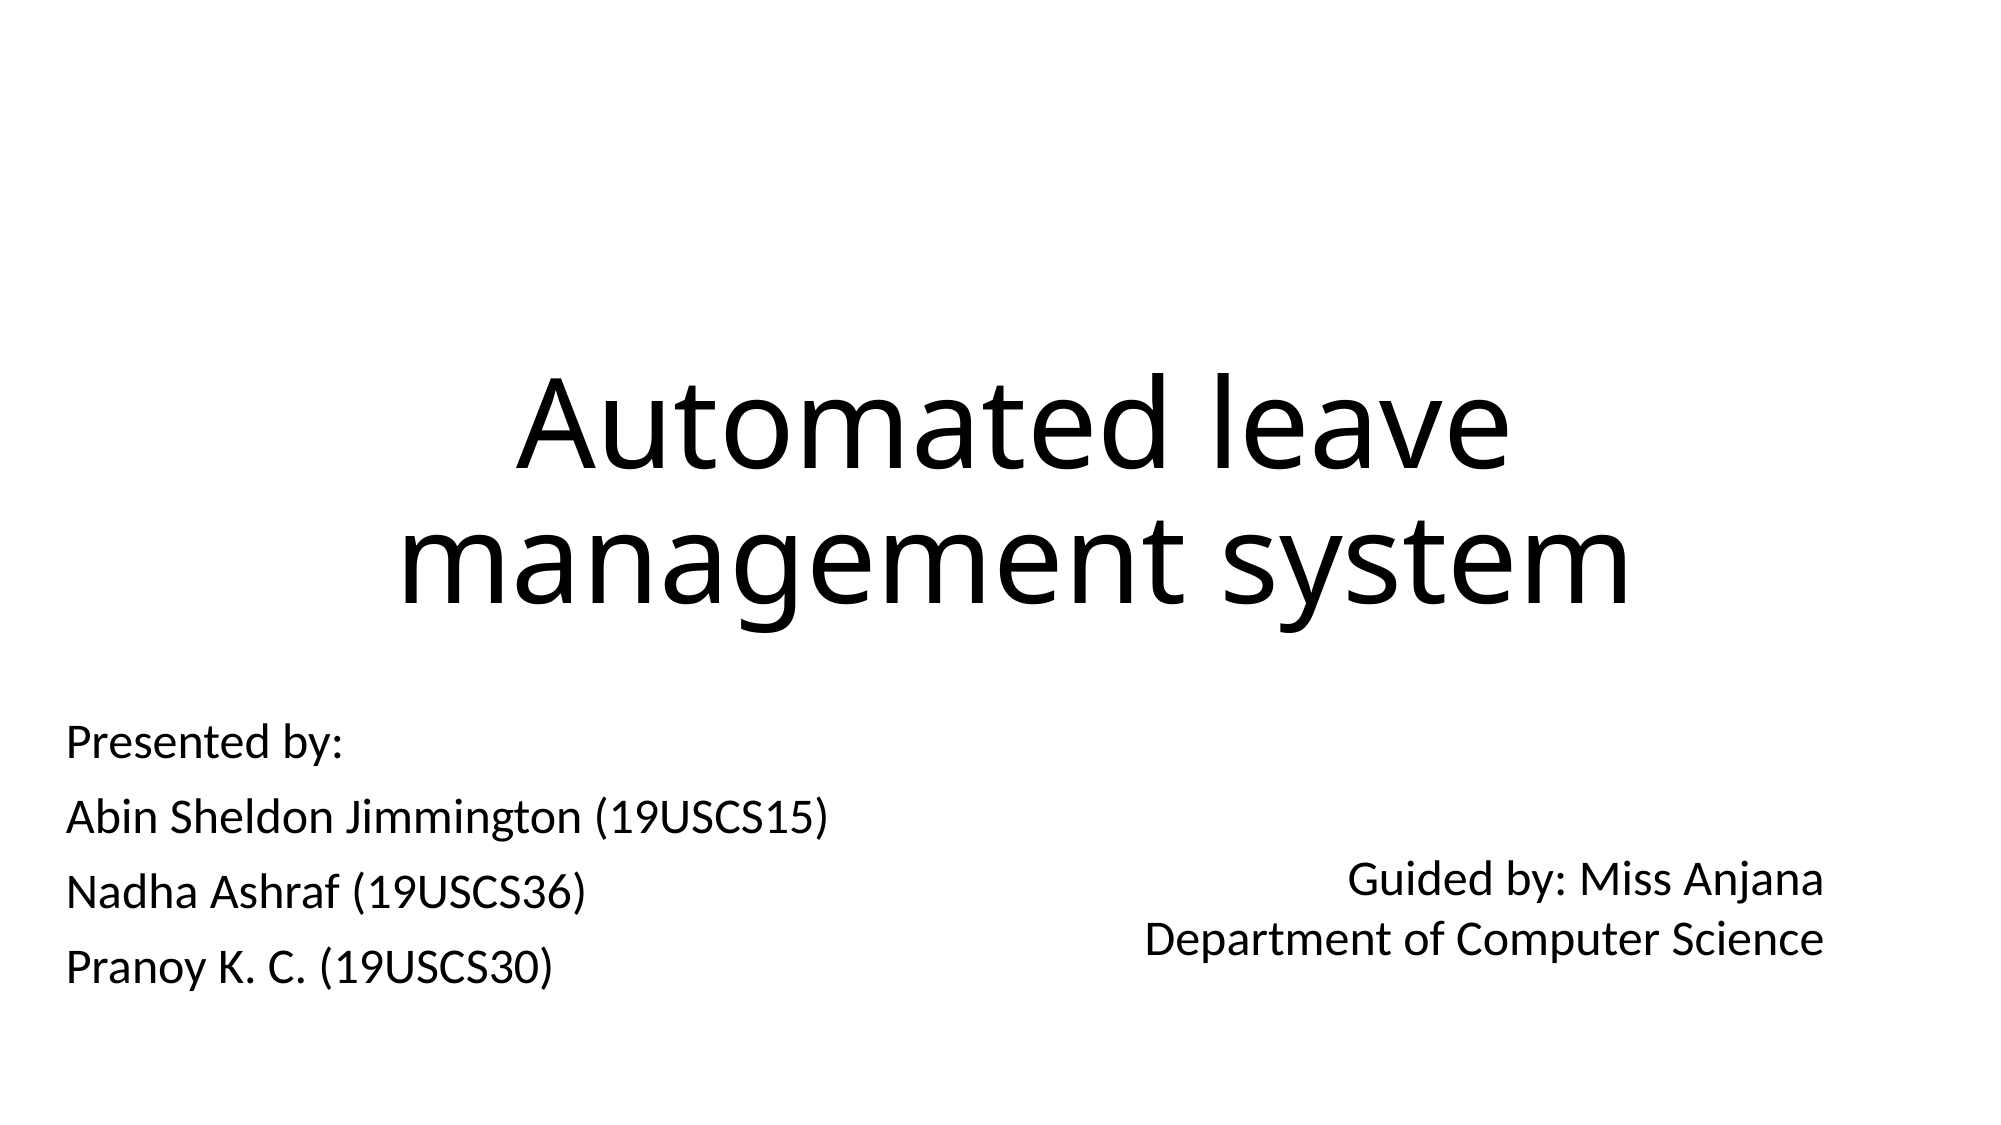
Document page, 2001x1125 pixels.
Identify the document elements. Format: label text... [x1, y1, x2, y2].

title Automated leave management system [191, 286, 1840, 639]
text_box Guided by: Miss Anjana Department of Computer Science [942, 838, 1840, 974]
subtitle Presented by: Abin Sheldon Jimmington (19USCS15) Nadha Ashraf (19USCS36) Pranoy K. C. (19USCS30) [50, 708, 1103, 1106]
